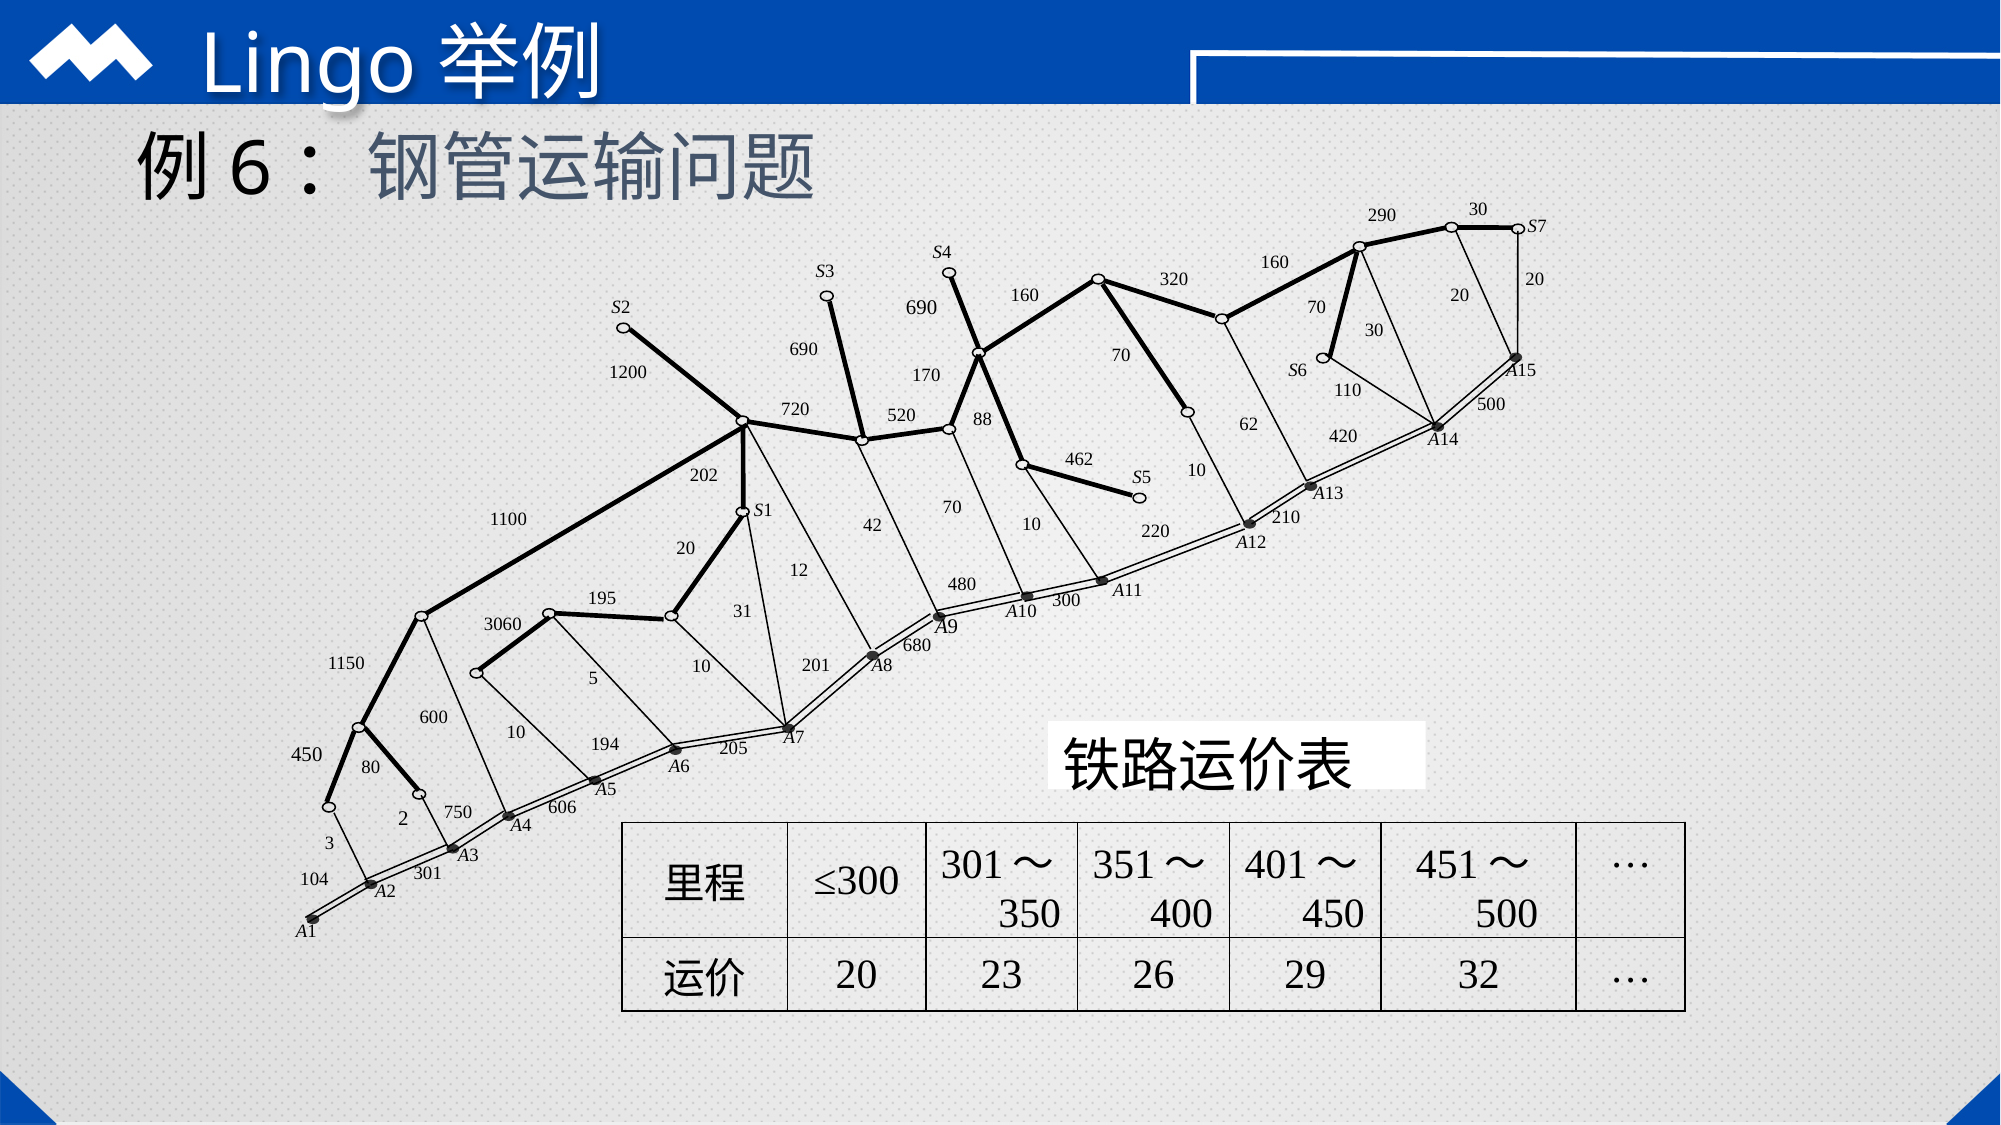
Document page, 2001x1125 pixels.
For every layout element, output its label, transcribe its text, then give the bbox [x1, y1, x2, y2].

table_header … [1577, 823, 1684, 937]
text_box Lingo举例 [184, 11, 1148, 121]
picture [0, 0, 2001, 1125]
table_cell 29 [1230, 951, 1380, 1010]
table_cell 23 [927, 951, 1077, 1010]
table_cell 运价 [623, 951, 787, 1010]
table_cell … [1577, 938, 1684, 1010]
table_cell 26 [1078, 951, 1229, 1010]
table_cell 32 [1382, 938, 1575, 1010]
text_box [291, 196, 1567, 951]
text_box 例6：钢管运输问题 [121, 129, 1196, 217]
table_header 451～500 [1567, 823, 1575, 937]
table_cell 20 [788, 951, 925, 1010]
